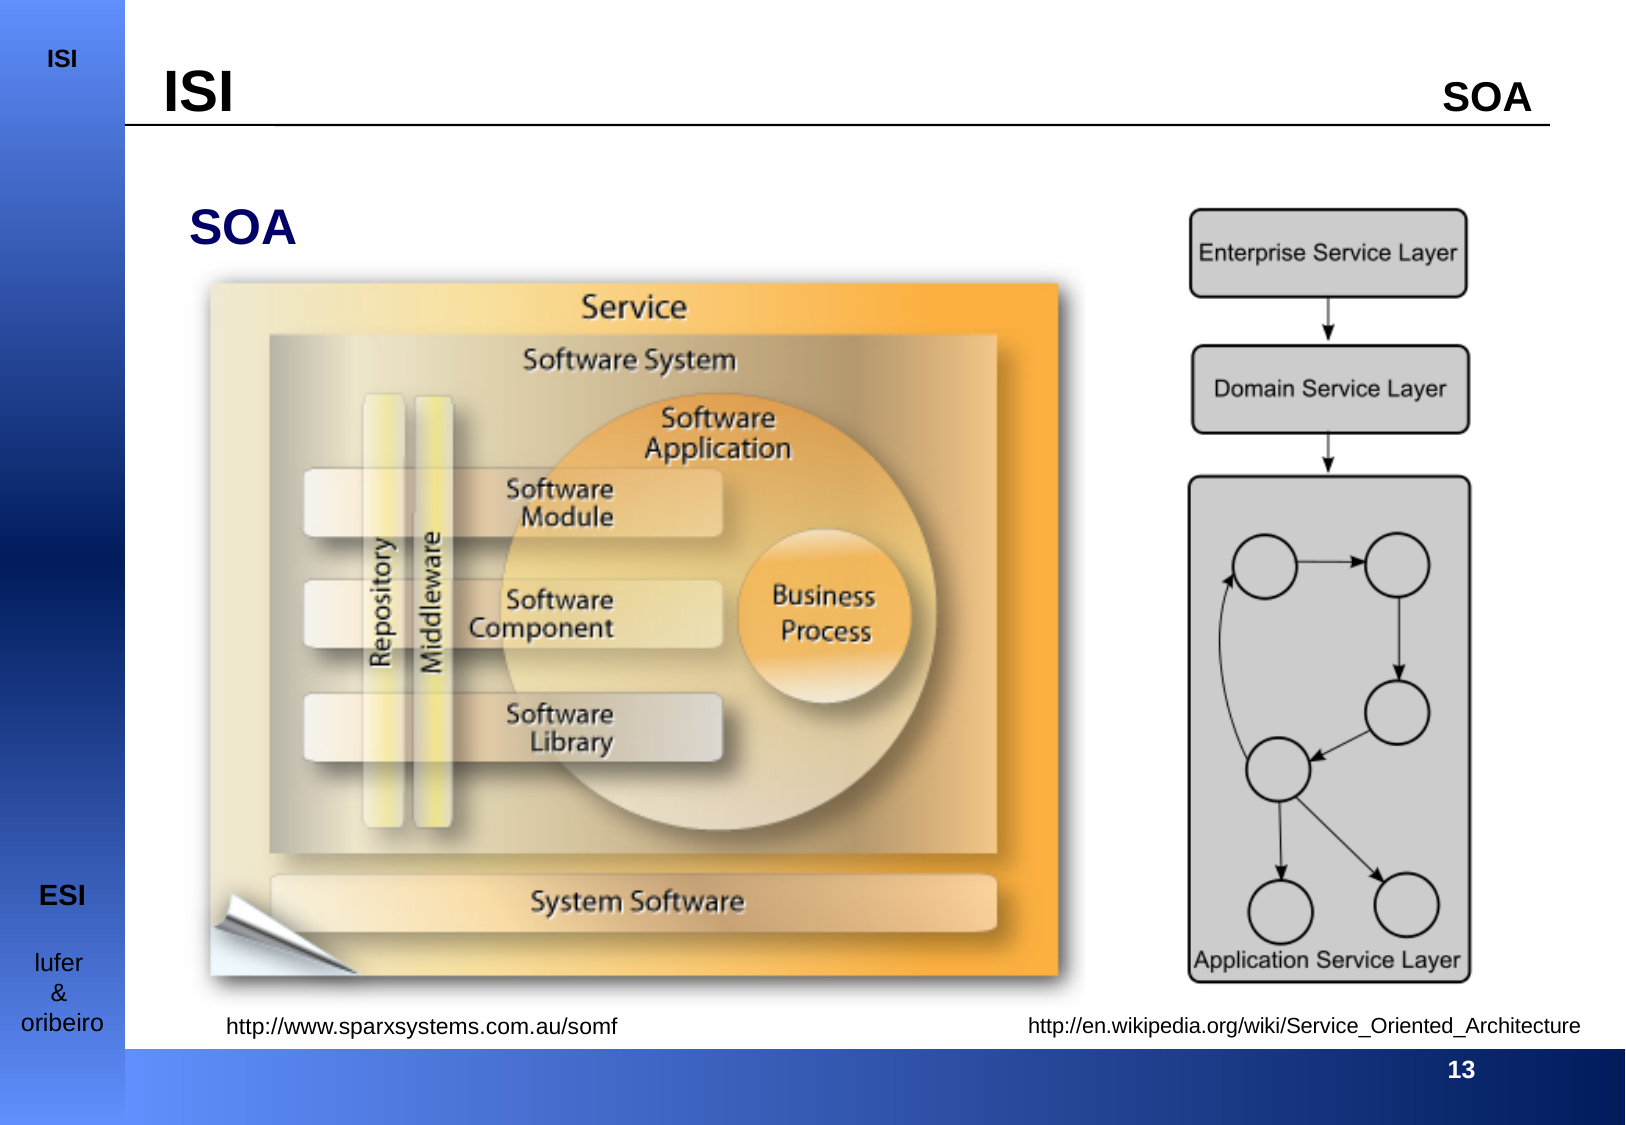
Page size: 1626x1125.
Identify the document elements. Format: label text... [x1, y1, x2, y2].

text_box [1013, 163, 1625, 1048]
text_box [174, 262, 1007, 1048]
text_box SOA [174, 187, 1007, 261]
